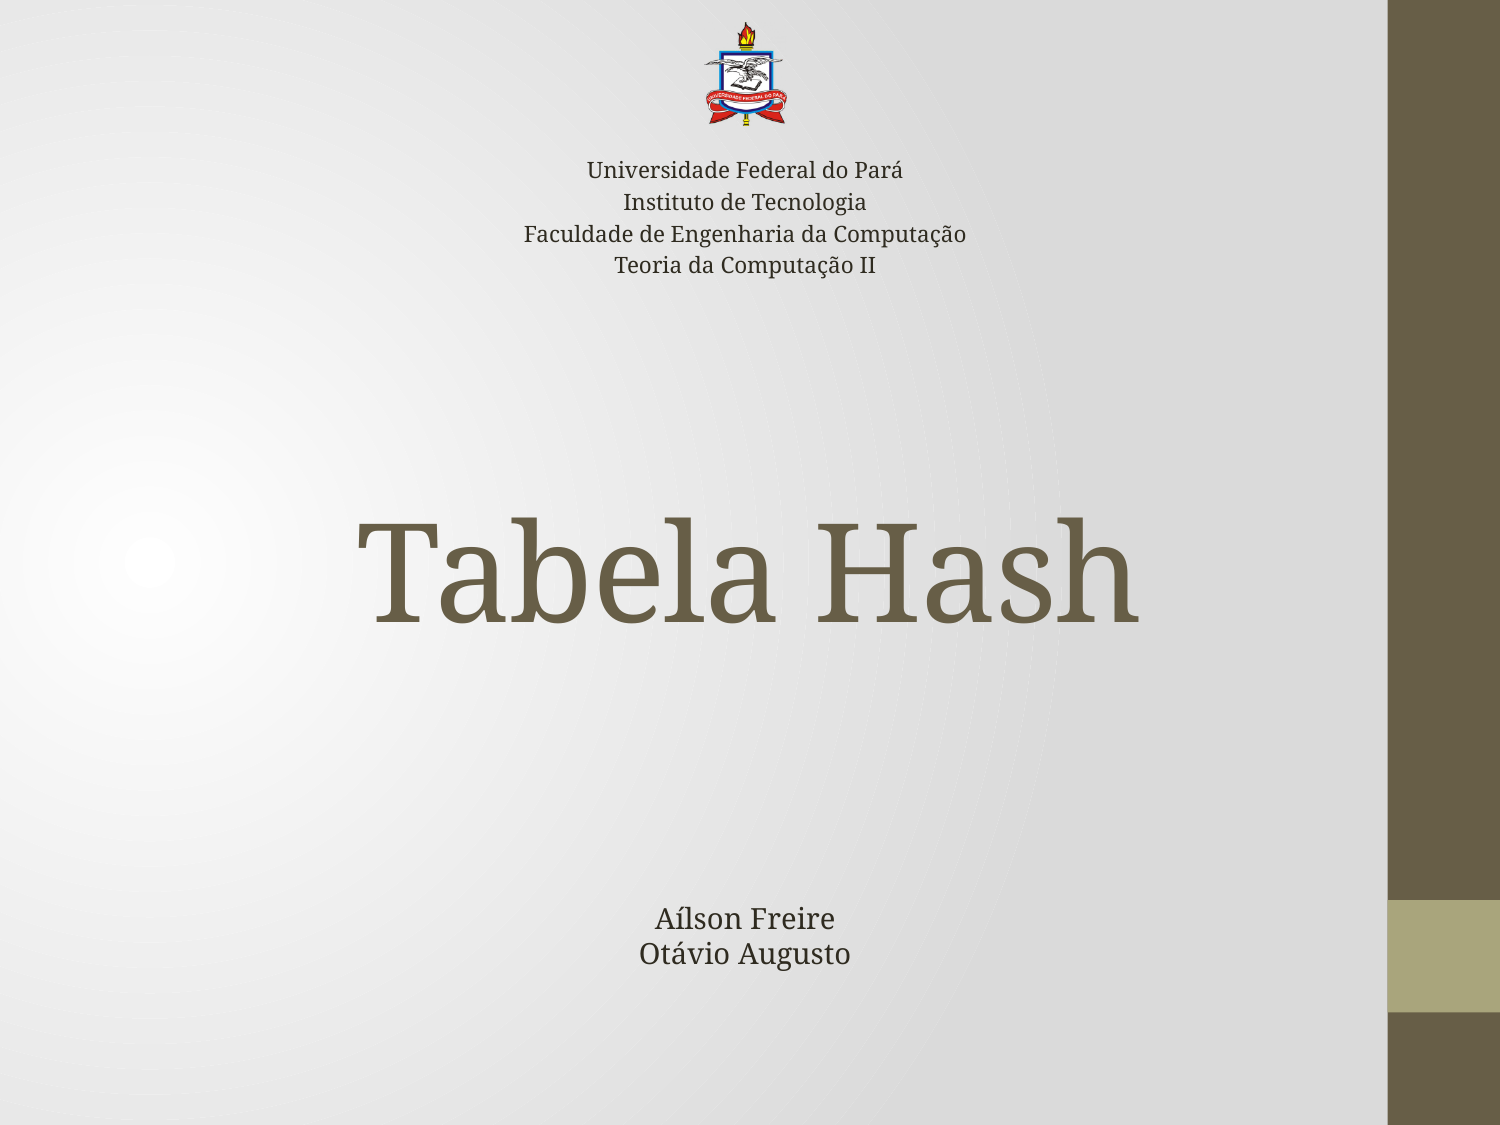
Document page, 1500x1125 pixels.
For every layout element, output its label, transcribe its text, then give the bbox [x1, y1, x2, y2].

text_box Aílson Freire Otávio Augusto [95, 893, 1395, 978]
subtitle Universidade Federal do Pará Instituto de Tecnologia Faculdade de Engenharia da Computação Teoria da Computação II [220, 149, 1271, 287]
title Tabela Hash [112, 373, 1388, 658]
picture [703, 21, 787, 126]
